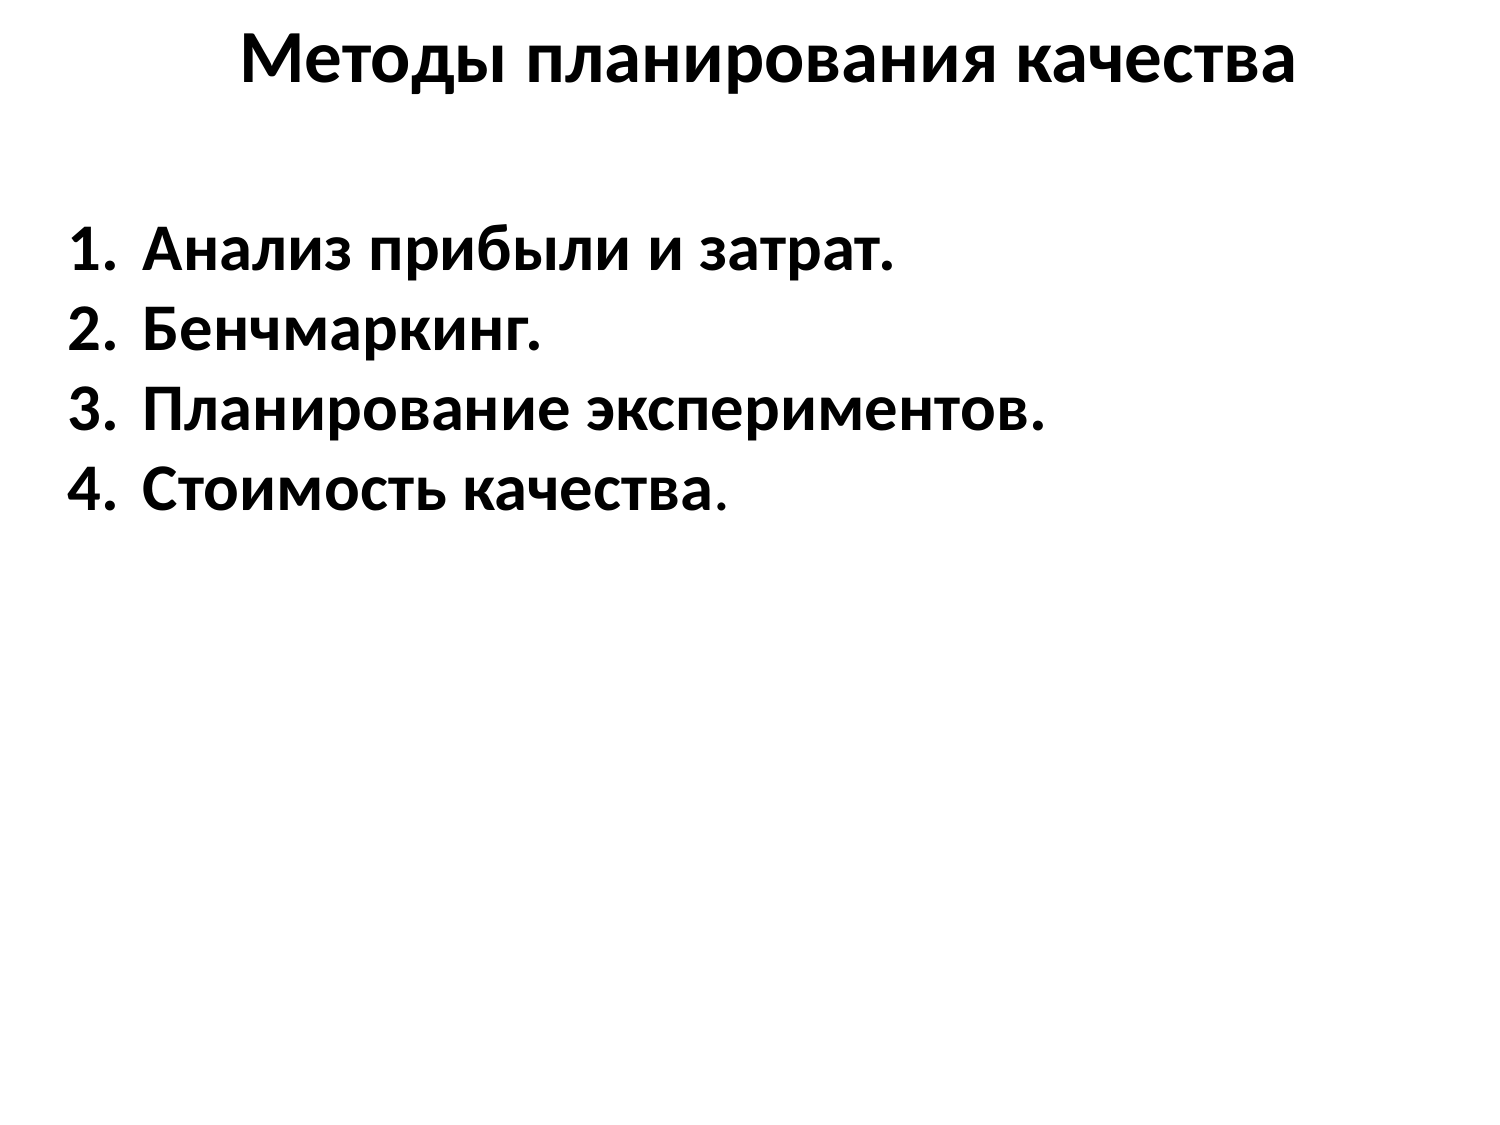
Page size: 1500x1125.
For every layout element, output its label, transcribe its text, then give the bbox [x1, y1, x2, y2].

text_box Методы планирования качества [102, 0, 1435, 105]
text_box Анализ прибыли и затрат. Бенчмаркинг. Планирование экспериментов. Стоимость качества. [53, 196, 1459, 531]
